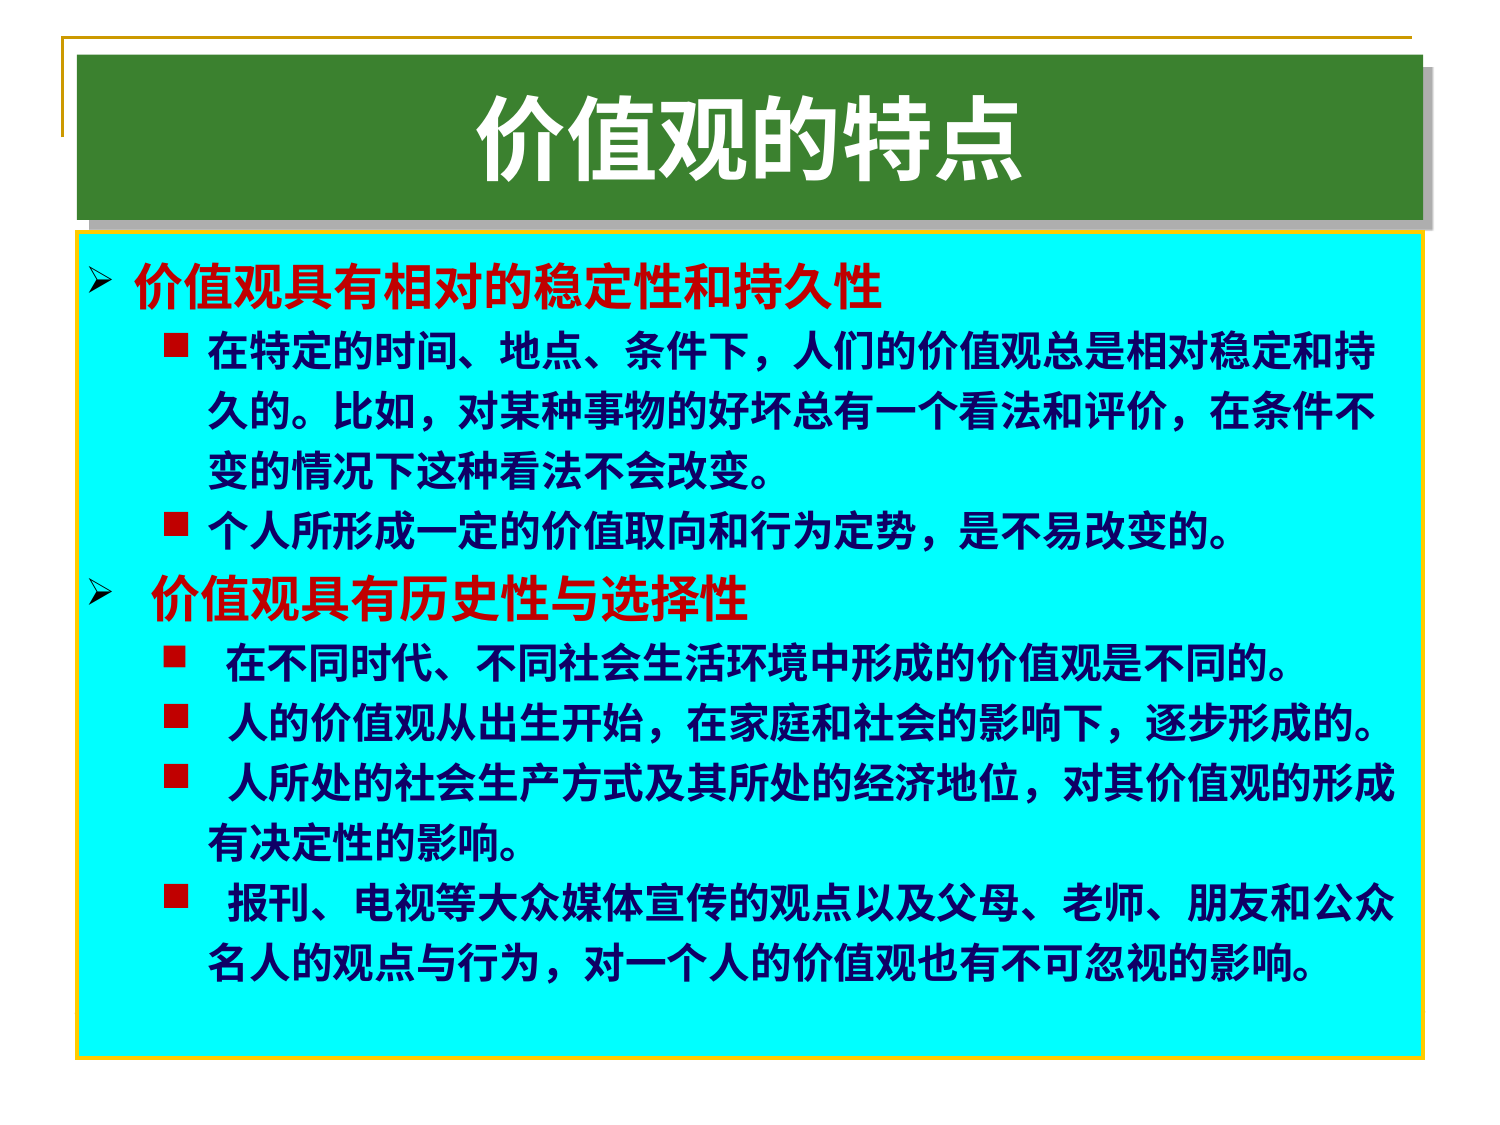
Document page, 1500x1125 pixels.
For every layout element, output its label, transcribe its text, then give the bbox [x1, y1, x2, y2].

slide_number [1074, 1023, 1426, 1100]
text_box 价值观的特点 [76, 54, 1424, 220]
text_box 价值观具有相对的稳定性和持久性 在特定的时间、地点、条件下，人们的价值观总是相对稳定和持久的。比如，对某种事物的好坏总有一个看法和评价，在条件不变的情况下这种看法不会改变。 个人所形成一定的价值取向和行为定势，是不易改变的。 价值观具有历史性与选择性 在不同时代、不同社会生活环境中形成的价值观是不同的。 人的价值观从出生开始，在家庭和社会的影响下，逐步形成的。 人所处的社会生产方式及其所处的经济地位，对其价值观的形成有决定性的影响。 报刊、电视等大众媒体宣传的观点以及父母、老师、朋友和公众名人的观点与行为，对一个人的价值观也有不可忽视的影响。 [76, 231, 1424, 1059]
